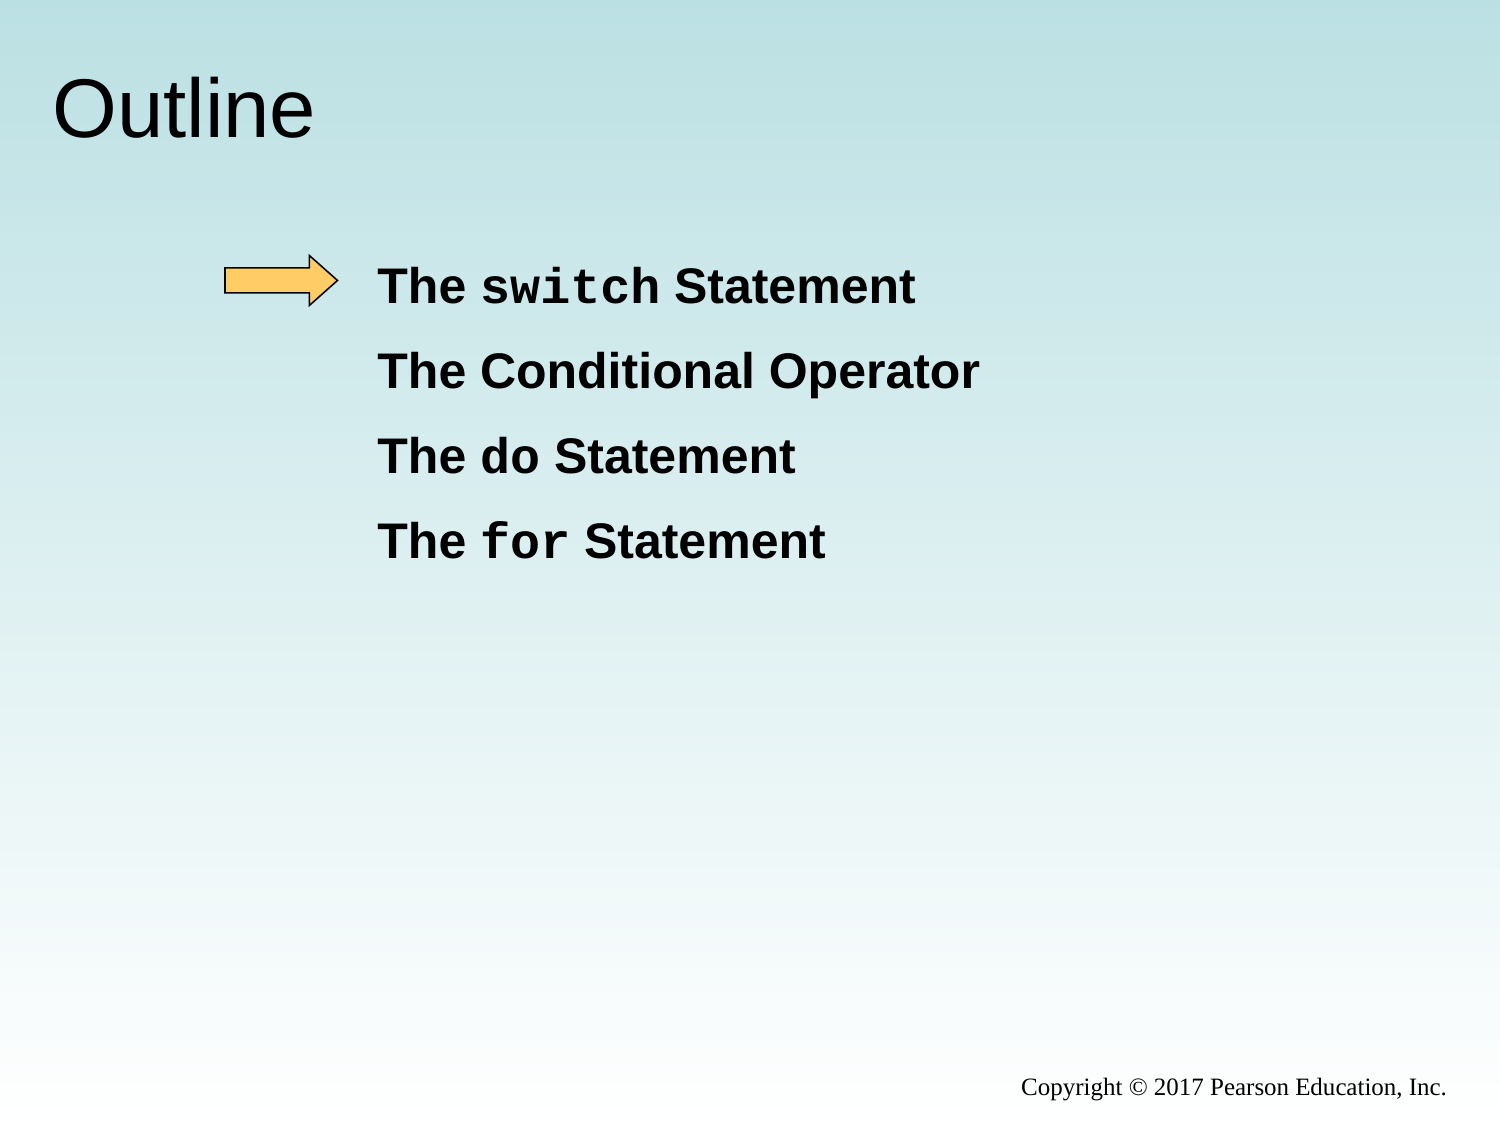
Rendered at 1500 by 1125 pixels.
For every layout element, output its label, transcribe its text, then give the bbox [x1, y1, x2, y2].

title Outline [37, 45, 1463, 163]
footer Copyright © 2017 Pearson Education, Inc. [549, 1062, 1463, 1113]
text_box The switch Statement The Conditional Operator The do Statement The for Statement [362, 246, 1001, 595]
text_box [225, 255, 338, 306]
